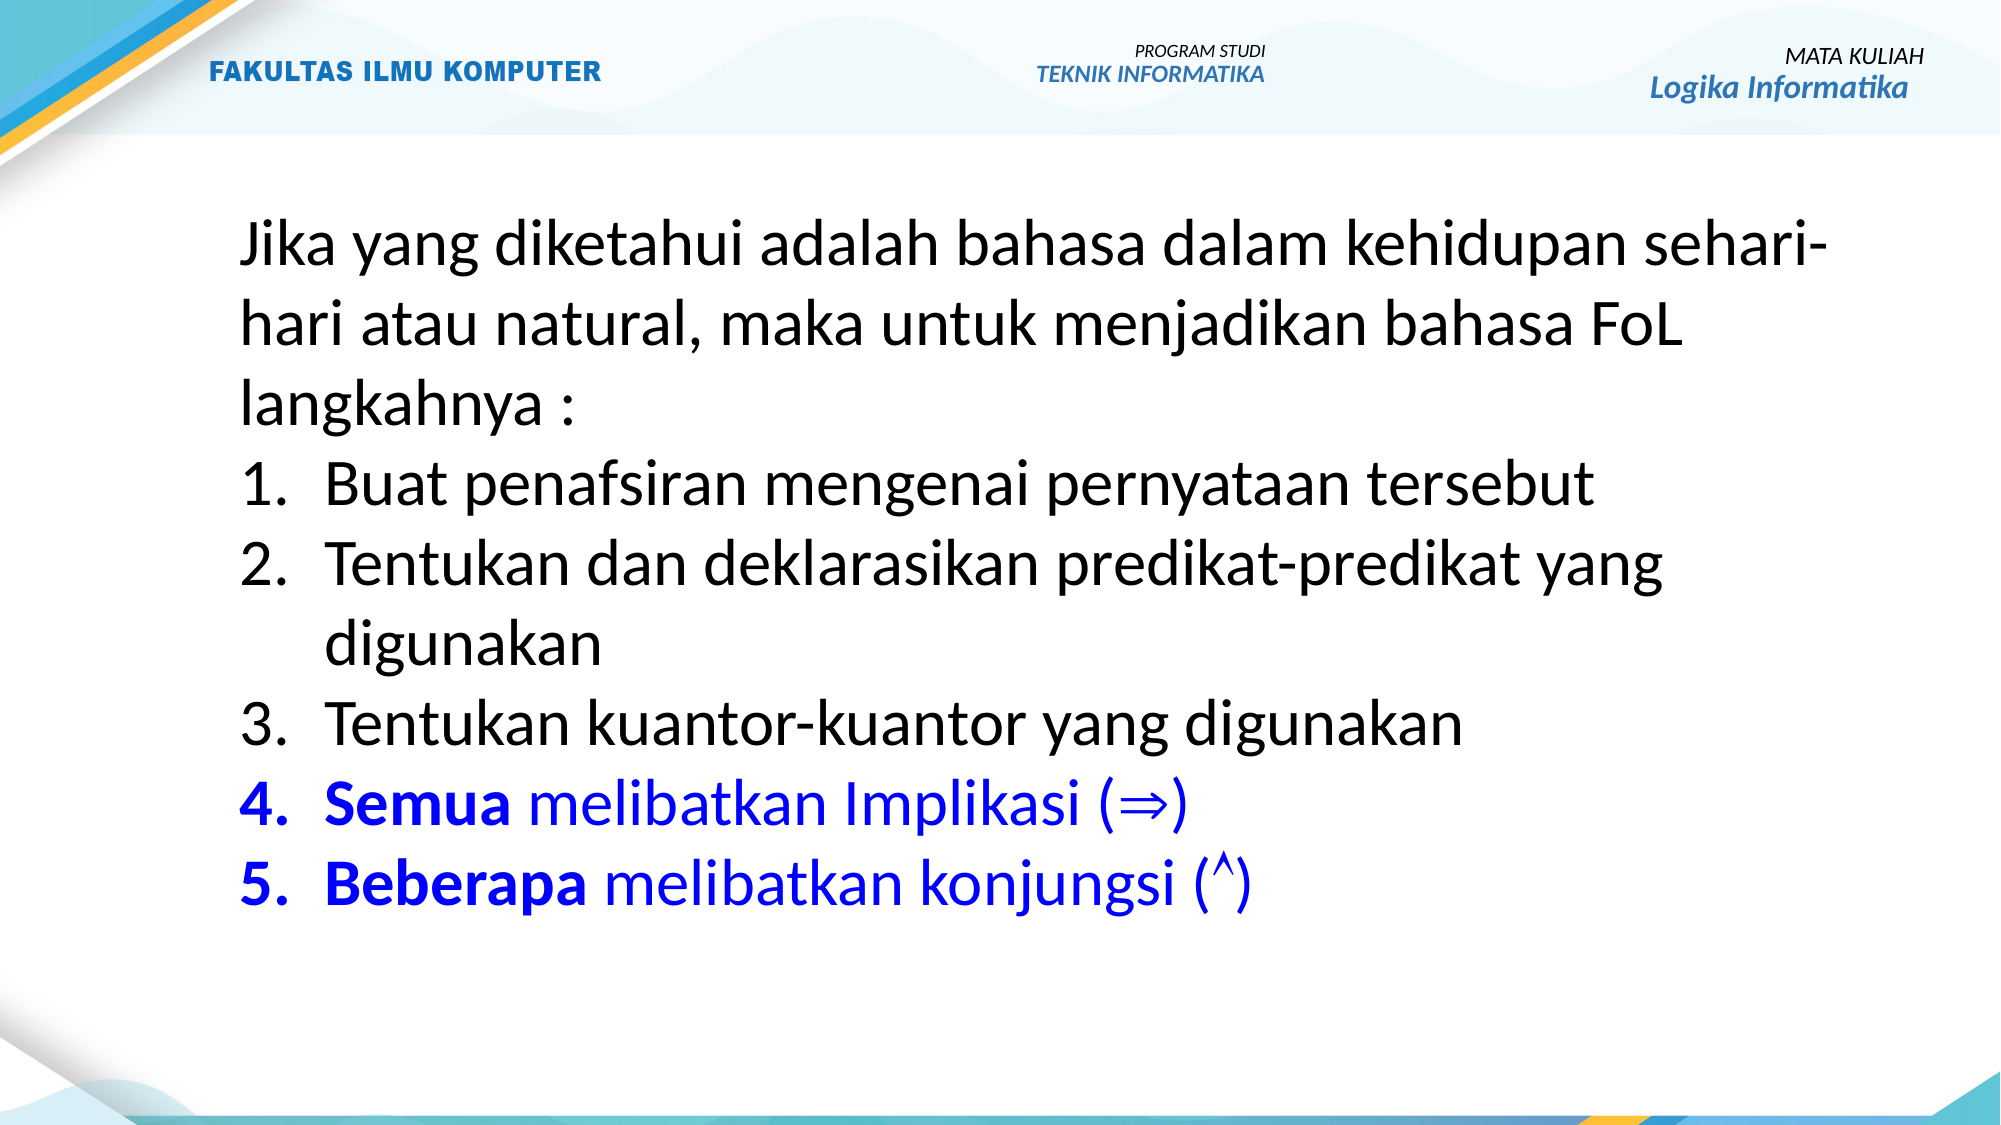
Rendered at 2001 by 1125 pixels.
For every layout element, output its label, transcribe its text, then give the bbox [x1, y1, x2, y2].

text_box PROGRAM STUDI TEKNIK INFORMATIKA [904, 33, 1281, 118]
text_box MATA KULIAH Logika Informatika [1374, 35, 1940, 147]
text_box Jika yang diketahui adalah bahasa dalam kehidupan sehari-hari atau natural, maka untuk menjadikan bahasa FoL langkahnya : Buat penafsiran mengenai pernyataan tersebut Tentukan dan deklarasikan predikat-predikat yang digunakan Tentukan kuantor-kuantor yang digunakan Semua melibatkan Implikasi () Beberapa melibatkan konjungsi () [225, 191, 1917, 926]
picture [0, 0, 2000, 1125]
